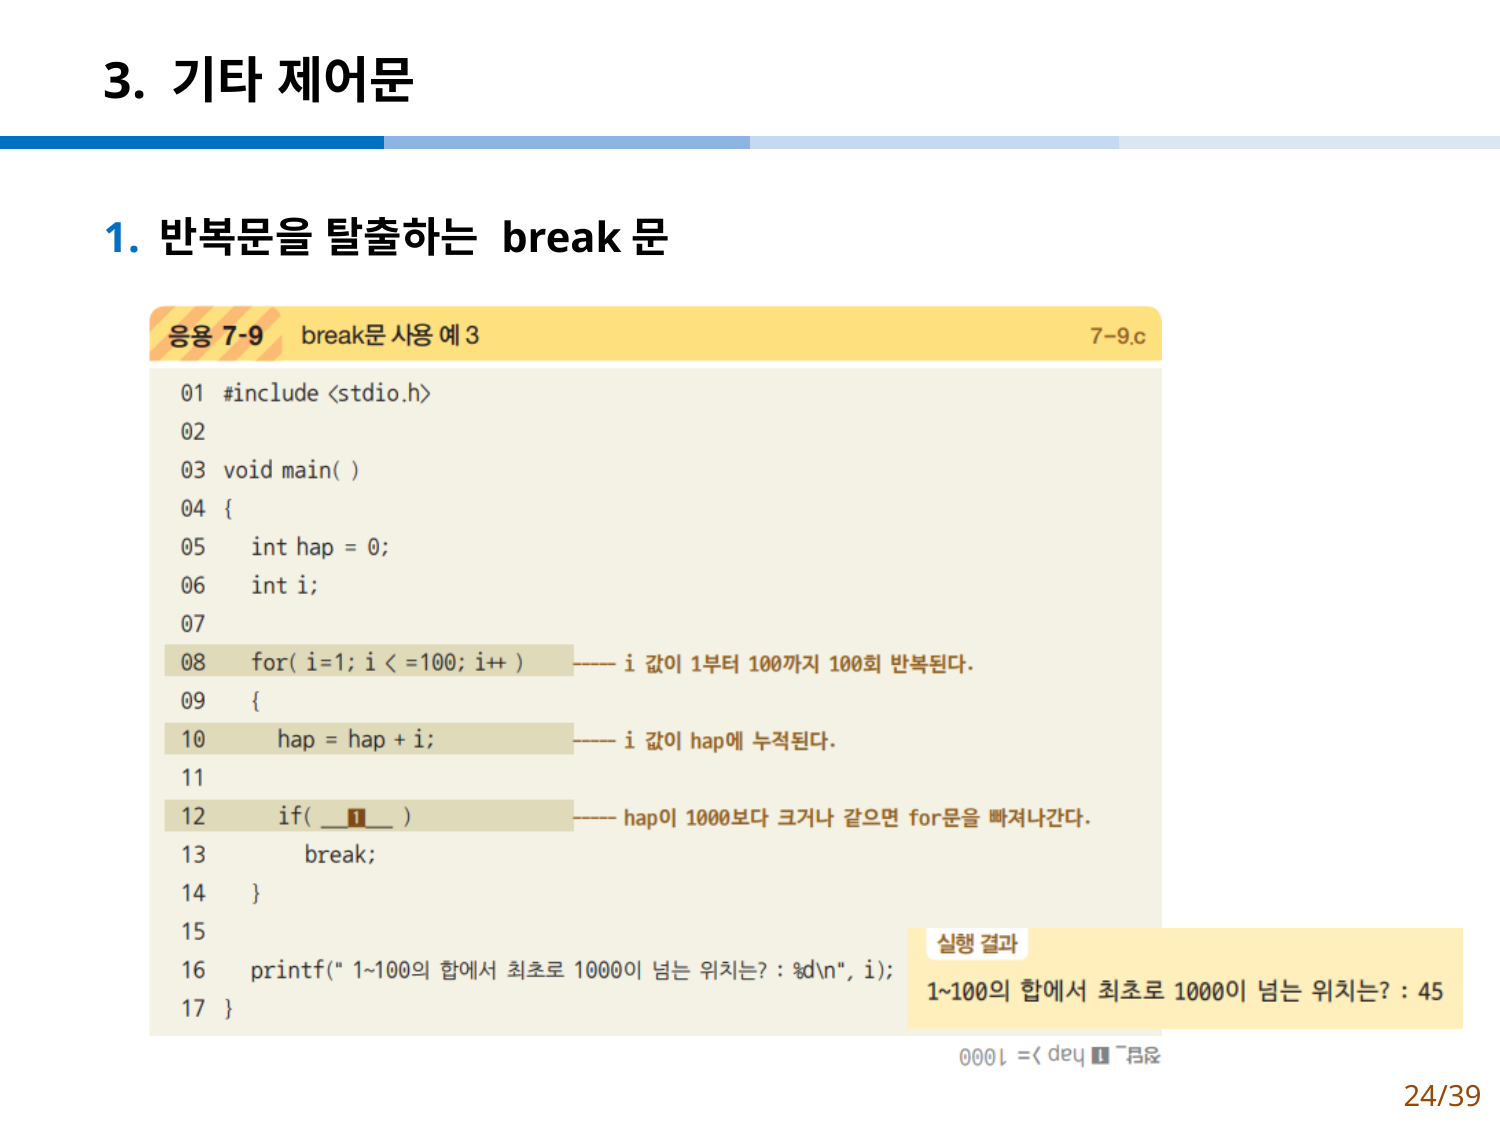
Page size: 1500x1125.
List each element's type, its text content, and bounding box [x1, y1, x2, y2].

picture [147, 304, 1463, 1077]
list 반복문을 탈출하는 break문 [88, 177, 1459, 1077]
title 3. 기타 제어문 [88, 32, 1330, 124]
